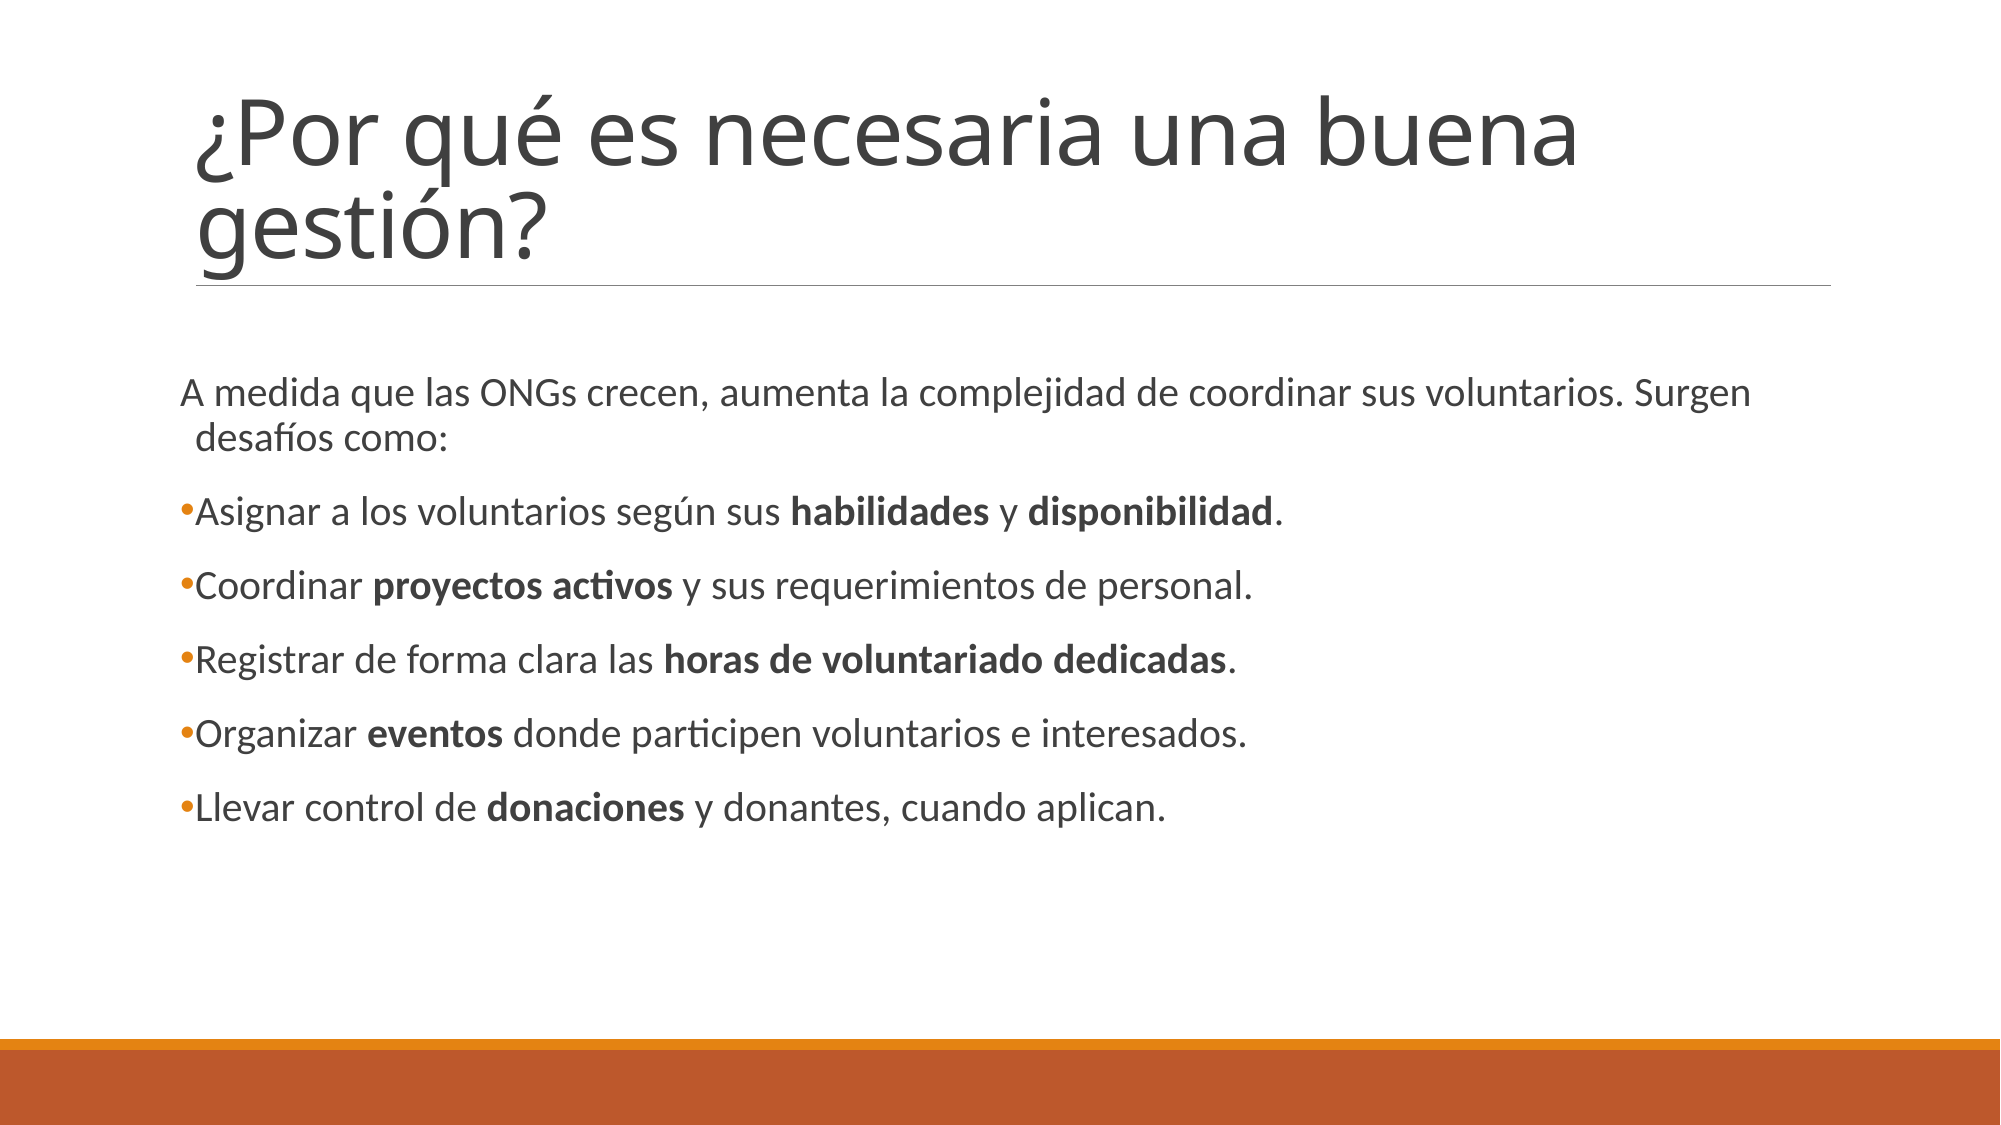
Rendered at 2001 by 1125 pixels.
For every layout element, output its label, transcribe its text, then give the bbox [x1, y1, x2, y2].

title ¿Por qué es necesaria una buena gestión? [180, 47, 1830, 285]
list A medida que las ONGs crecen, aumenta la complejidad de coordinar sus voluntarios. Surgen desafíos como: Asignar a los voluntarios según sus habilidades y disponibilidad. Coordinar proyectos activos y sus requerimientos de personal. Registrar de forma clara las horas de voluntariado dedicadas. Organizar eventos donde participen voluntarios e interesados. Llevar control de donaciones y donantes, cuando aplican. [180, 362, 1830, 963]
